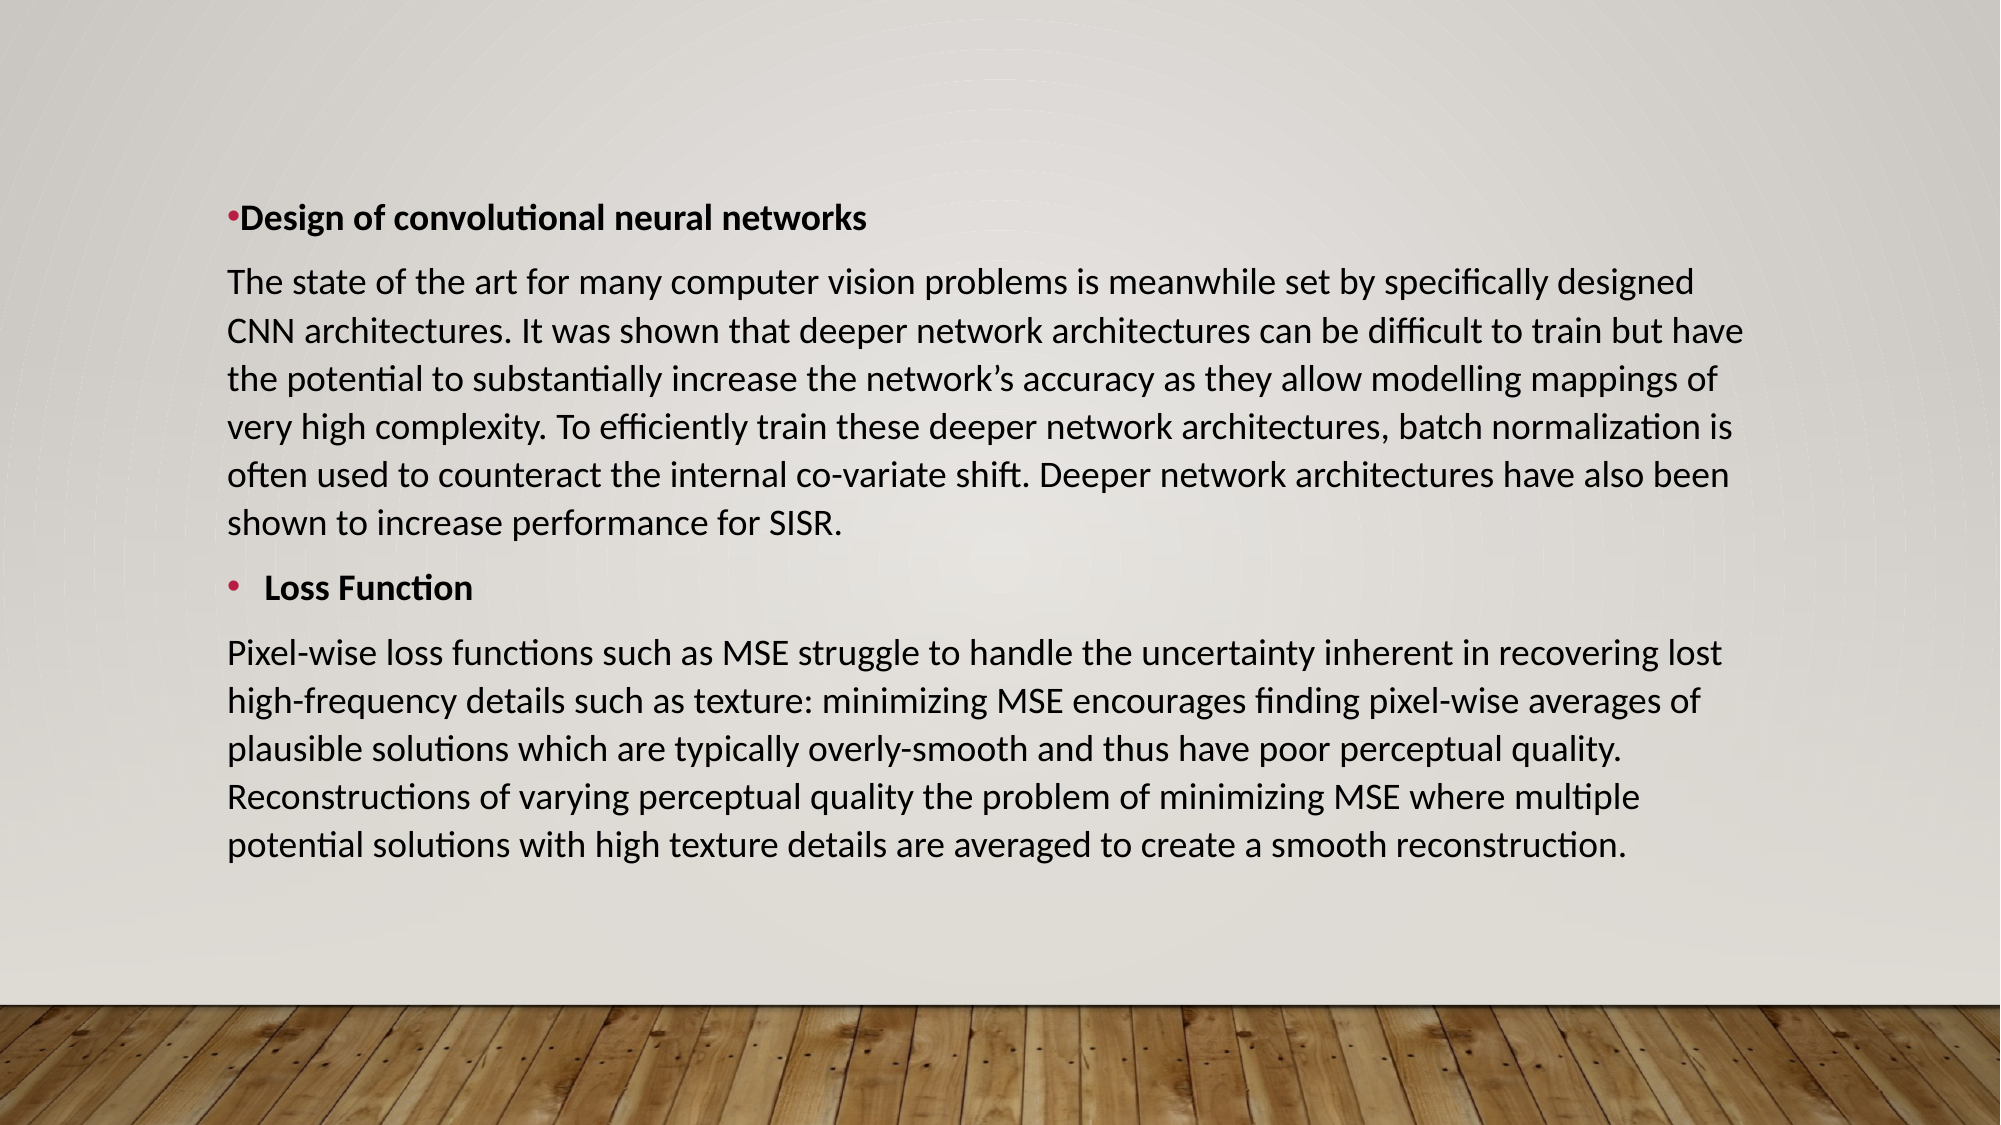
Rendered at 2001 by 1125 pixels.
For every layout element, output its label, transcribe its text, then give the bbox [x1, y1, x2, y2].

text_box Design of convolutional neural networks The state of the art for many computer vision problems is meanwhile set by specifically designed CNN architectures. It was shown that deeper network architectures can be difficult to train but have the potential to substantially increase the network’s accuracy as they allow modelling mappings of very high complexity. To efficiently train these deeper network architectures, batch normalization is often used to counteract the internal co-variate shift. Deeper network architectures have also been shown to increase performance for SISR. Loss Function Pixel-wise loss functions such as MSE struggle to handle the uncertainty inherent in recovering lost high-frequency details such as texture: minimizing MSE encourages finding pixel-wise averages of plausible solutions which are typically overly-smooth and thus have poor perceptual quality. Reconstructions of varying perceptual quality the problem of minimizing MSE where multiple potential solutions with high texture details are averaged to create a smooth reconstruction. [212, 182, 1788, 871]
picture [0, 1005, 2000, 1125]
